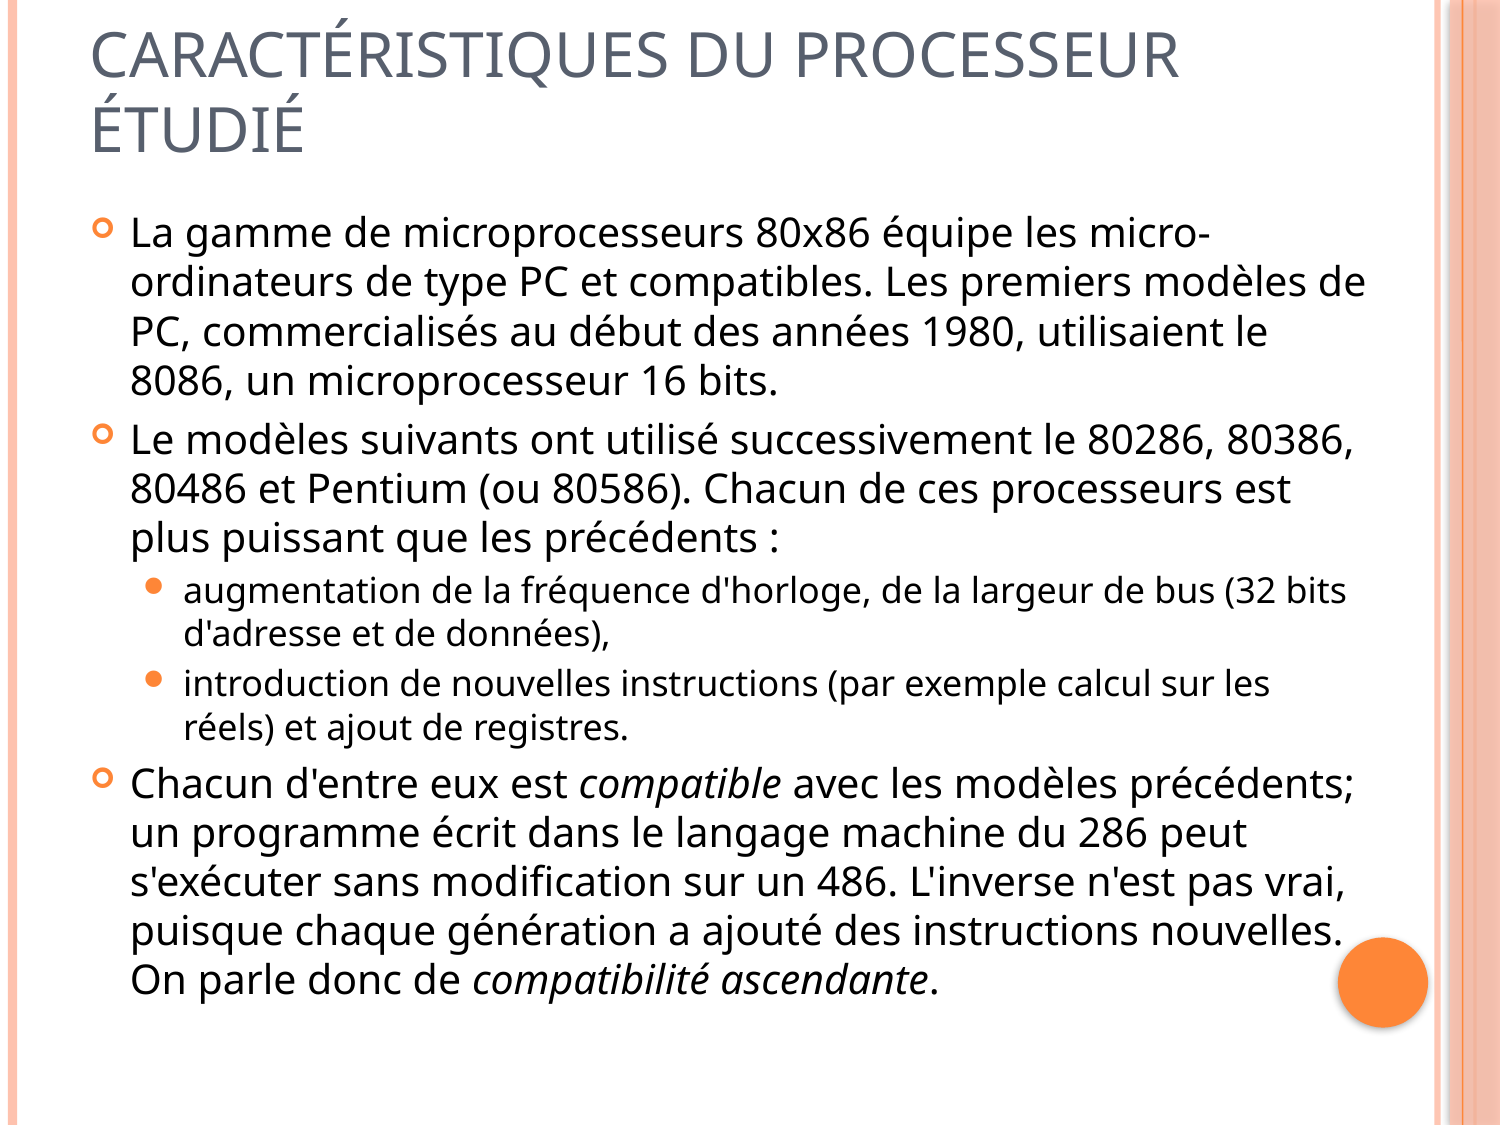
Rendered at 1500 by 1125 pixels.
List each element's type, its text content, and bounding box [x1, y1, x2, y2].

title Caractéristiques du processeur étudié [75, 77, 1383, 173]
list La gamme de microprocesseurs 80x86 équipe les micro-ordinateurs de type PC et compatibles. Les premiers modèles de PC, commercialisés au début des années 1980, utilisaient le 8086, un microprocesseur 16 bits. Le modèles suivants ont utilisé successivement le 80286, 80386, 80486 et Pentium (ou 80586). Chacun de ces processeurs est plus puissant que les précédents : augmentation de la fréquence d'horloge, de la largeur de bus (32 bits d'adresse et de données), introduction de nouvelles instructions (par exemple calcul sur les réels) et ajout de registres. Chacun d'entre eux est compatible avec les modèles précédents; un programme écrit dans le langage machine du 286 peut s'exécuter sans modification sur un 486. L'inverse n'est pas vrai, puisque chaque génération a ajouté des instructions nouvelles. On parle donc de compatibilité ascendante. [74, 198, 1384, 1063]
